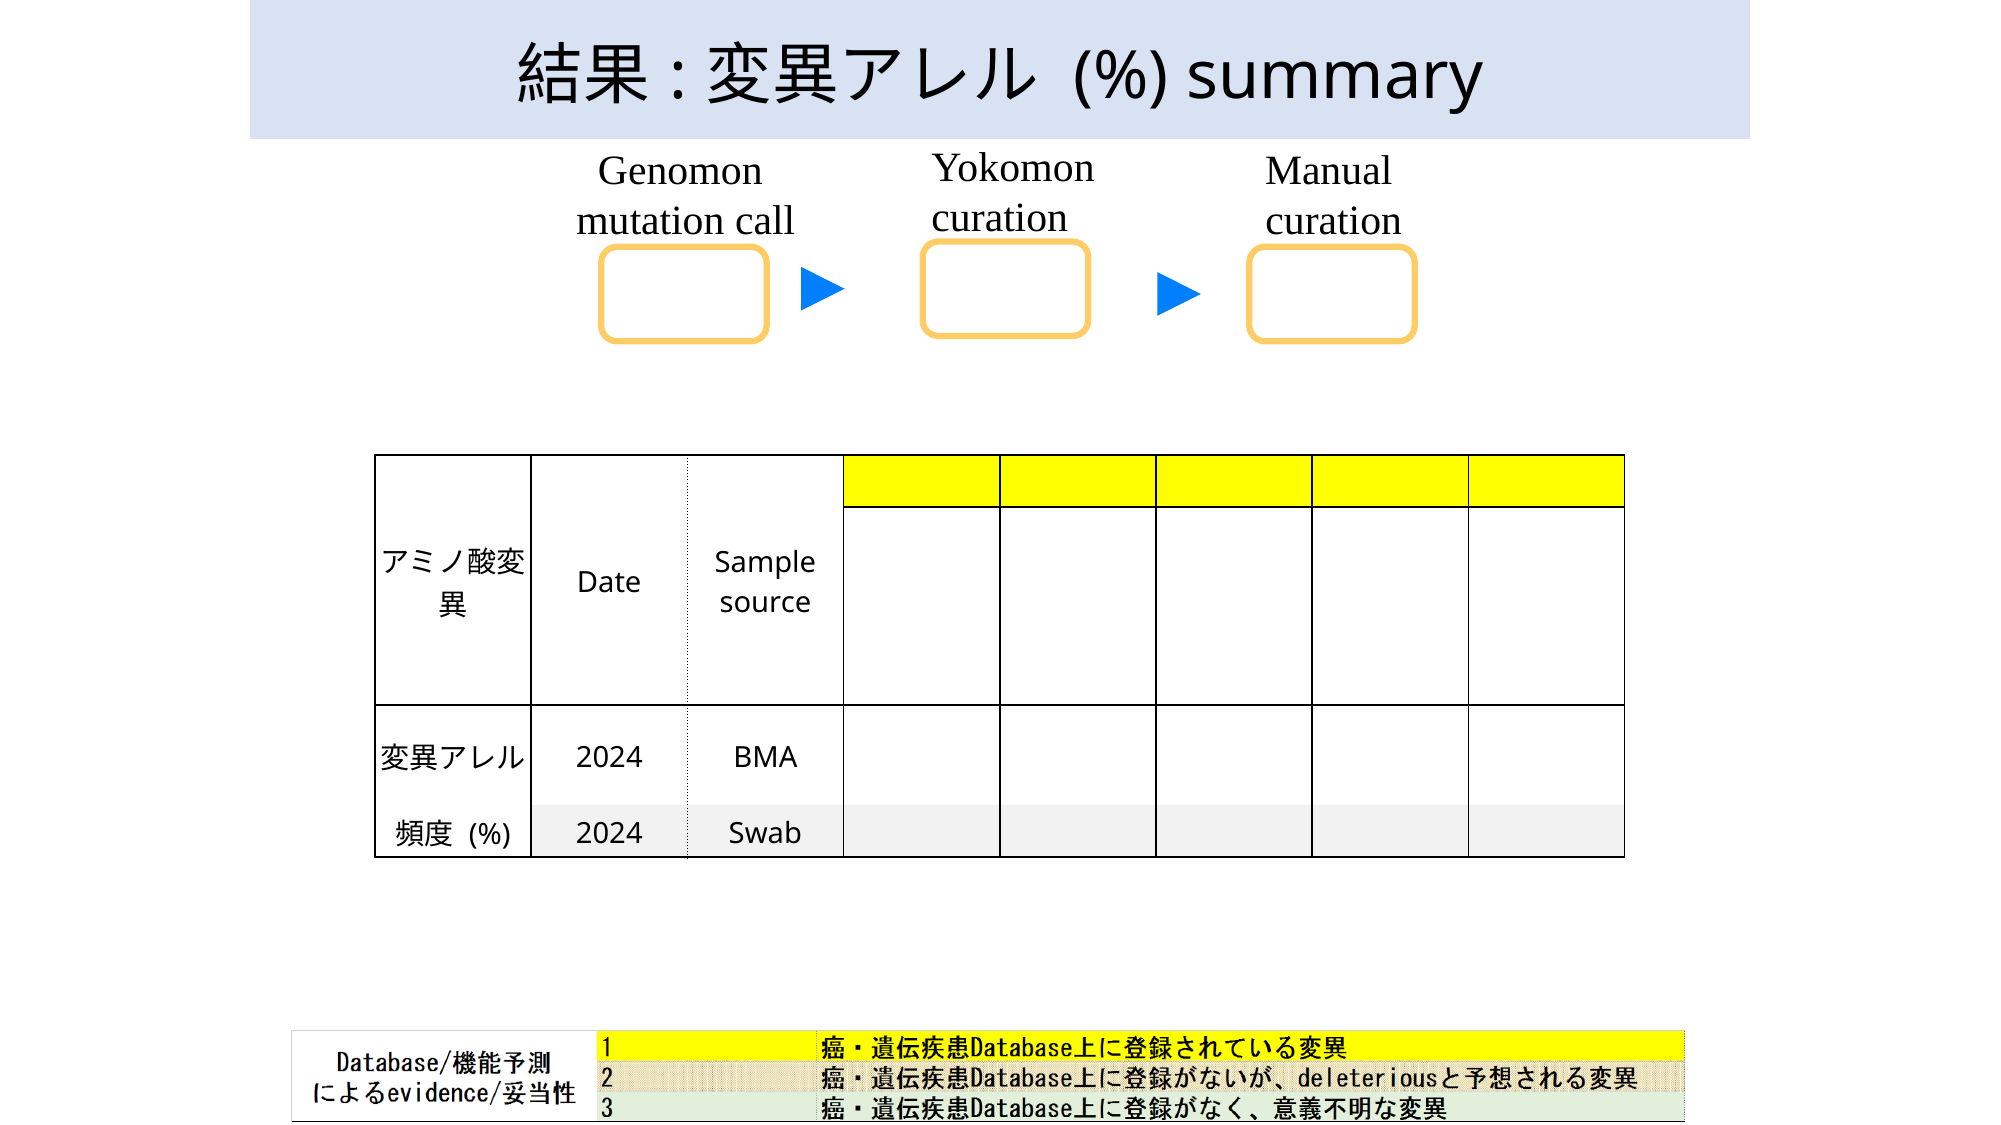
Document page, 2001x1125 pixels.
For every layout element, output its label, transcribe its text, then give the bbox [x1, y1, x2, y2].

table_header アミノ酸変異 [376, 456, 530, 704]
table_cell [1001, 706, 1155, 805]
table_cell [1313, 706, 1468, 805]
text_box [1249, 246, 1415, 342]
table_cell [1157, 508, 1311, 704]
text_box Yokomon curation [916, 132, 1143, 248]
text_box Genomon mutation call [560, 135, 811, 251]
table_cell Swab [687, 805, 843, 856]
table_cell [1313, 805, 1468, 856]
table_header [1469, 456, 1624, 506]
text_box 結果:変異アレル (%) summary [249, 0, 1750, 139]
table_header [844, 456, 999, 506]
table_cell [1313, 508, 1468, 704]
picture [291, 1030, 1685, 1122]
table_cell [1157, 706, 1311, 805]
table_header [1313, 456, 1468, 506]
table_cell [1469, 508, 1624, 704]
table_cell [1469, 706, 1624, 805]
table_header [1157, 456, 1311, 506]
table_cell BMA [687, 706, 843, 805]
table_cell 2024 [532, 805, 687, 856]
table_cell [1469, 805, 1624, 856]
text_box Manual curation [1249, 135, 1419, 251]
table_cell 2024 [532, 706, 687, 805]
text_box [1158, 273, 1200, 315]
text_box [801, 268, 843, 310]
table_cell [1001, 508, 1155, 704]
table_header [1001, 456, 1155, 506]
table_cell [1157, 805, 1311, 856]
table_cell [1001, 805, 1155, 856]
text_box [922, 248, 1089, 336]
table_header Date [532, 456, 687, 704]
table_cell 変異アレル [376, 706, 530, 805]
table_cell 頻度 (%) [376, 805, 530, 856]
table_cell [844, 805, 999, 856]
table_cell [844, 706, 999, 805]
text_box [601, 246, 767, 342]
table_cell [844, 508, 999, 704]
table_header Sample source [687, 456, 843, 704]
